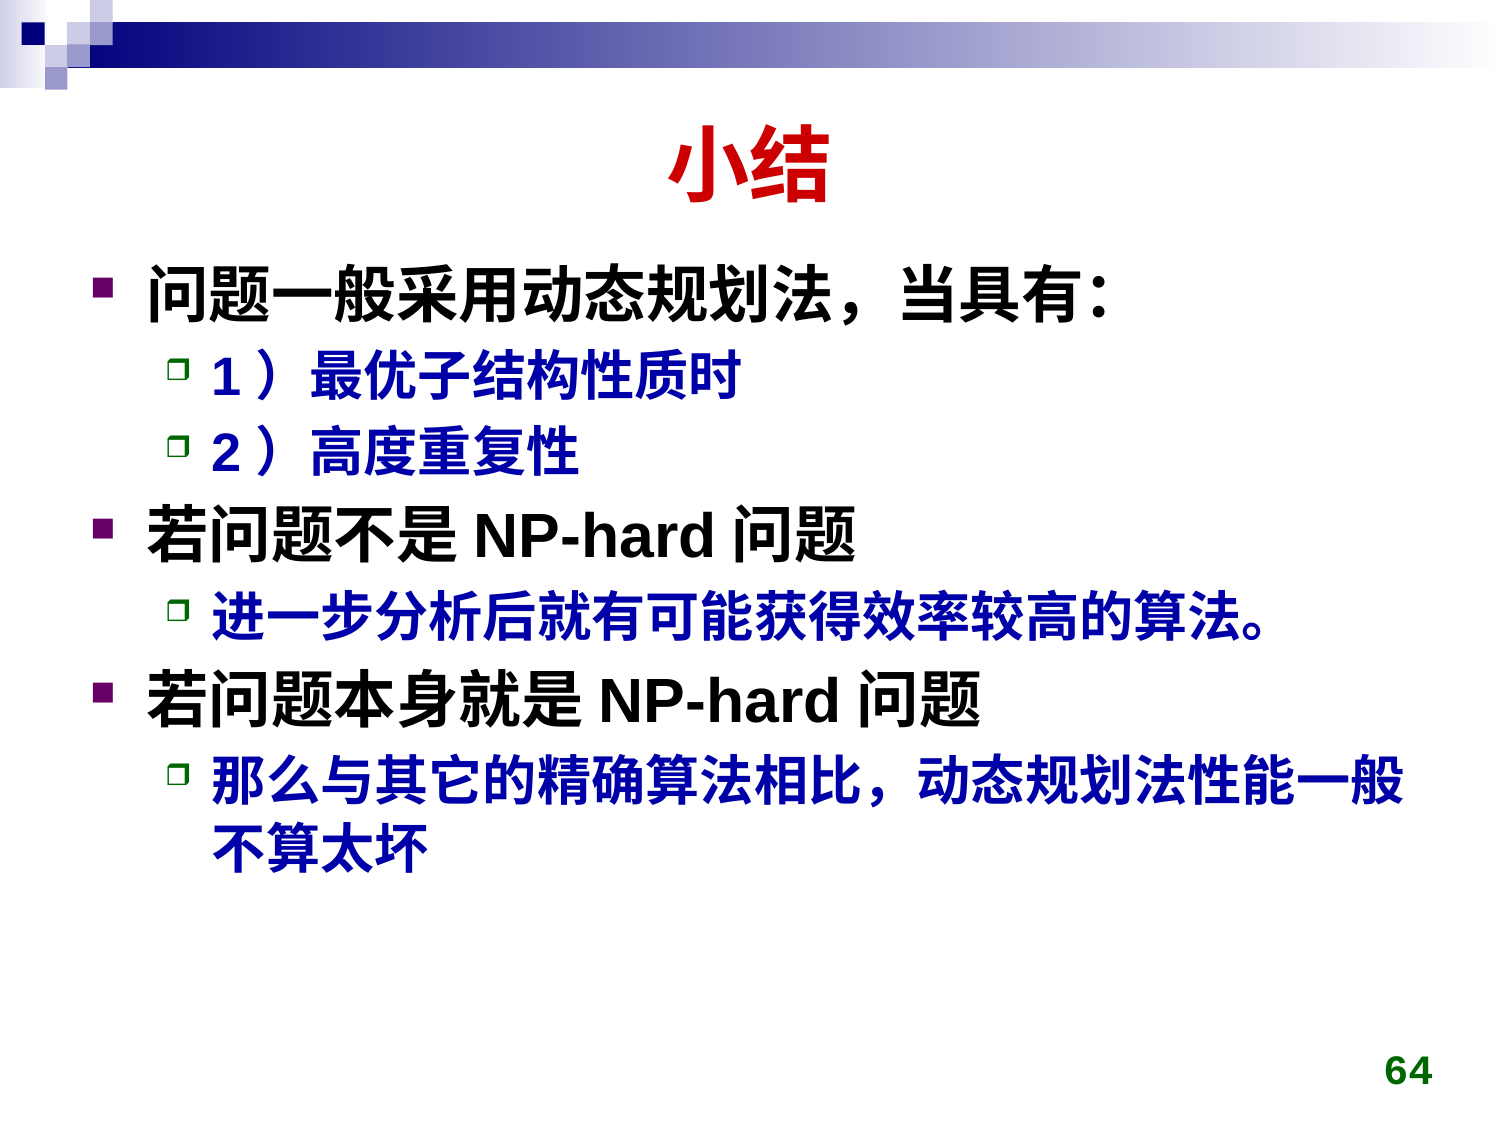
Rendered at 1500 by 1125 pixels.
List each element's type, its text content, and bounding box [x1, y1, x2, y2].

list 问题一般采用动态规划法，当具有： 1）最优子结构性质时 2）高度重复性 若问题不是NP-hard问题 进一步分析后就有可能获得效率较高的算法。 若问题本身就是NP-hard问题 那么与其它的精确算法相比，动态规划法性能一般不算太坏 [75, 243, 1425, 1024]
title 小结 [75, 75, 1425, 243]
slide_number 64 [1098, 1025, 1449, 1100]
